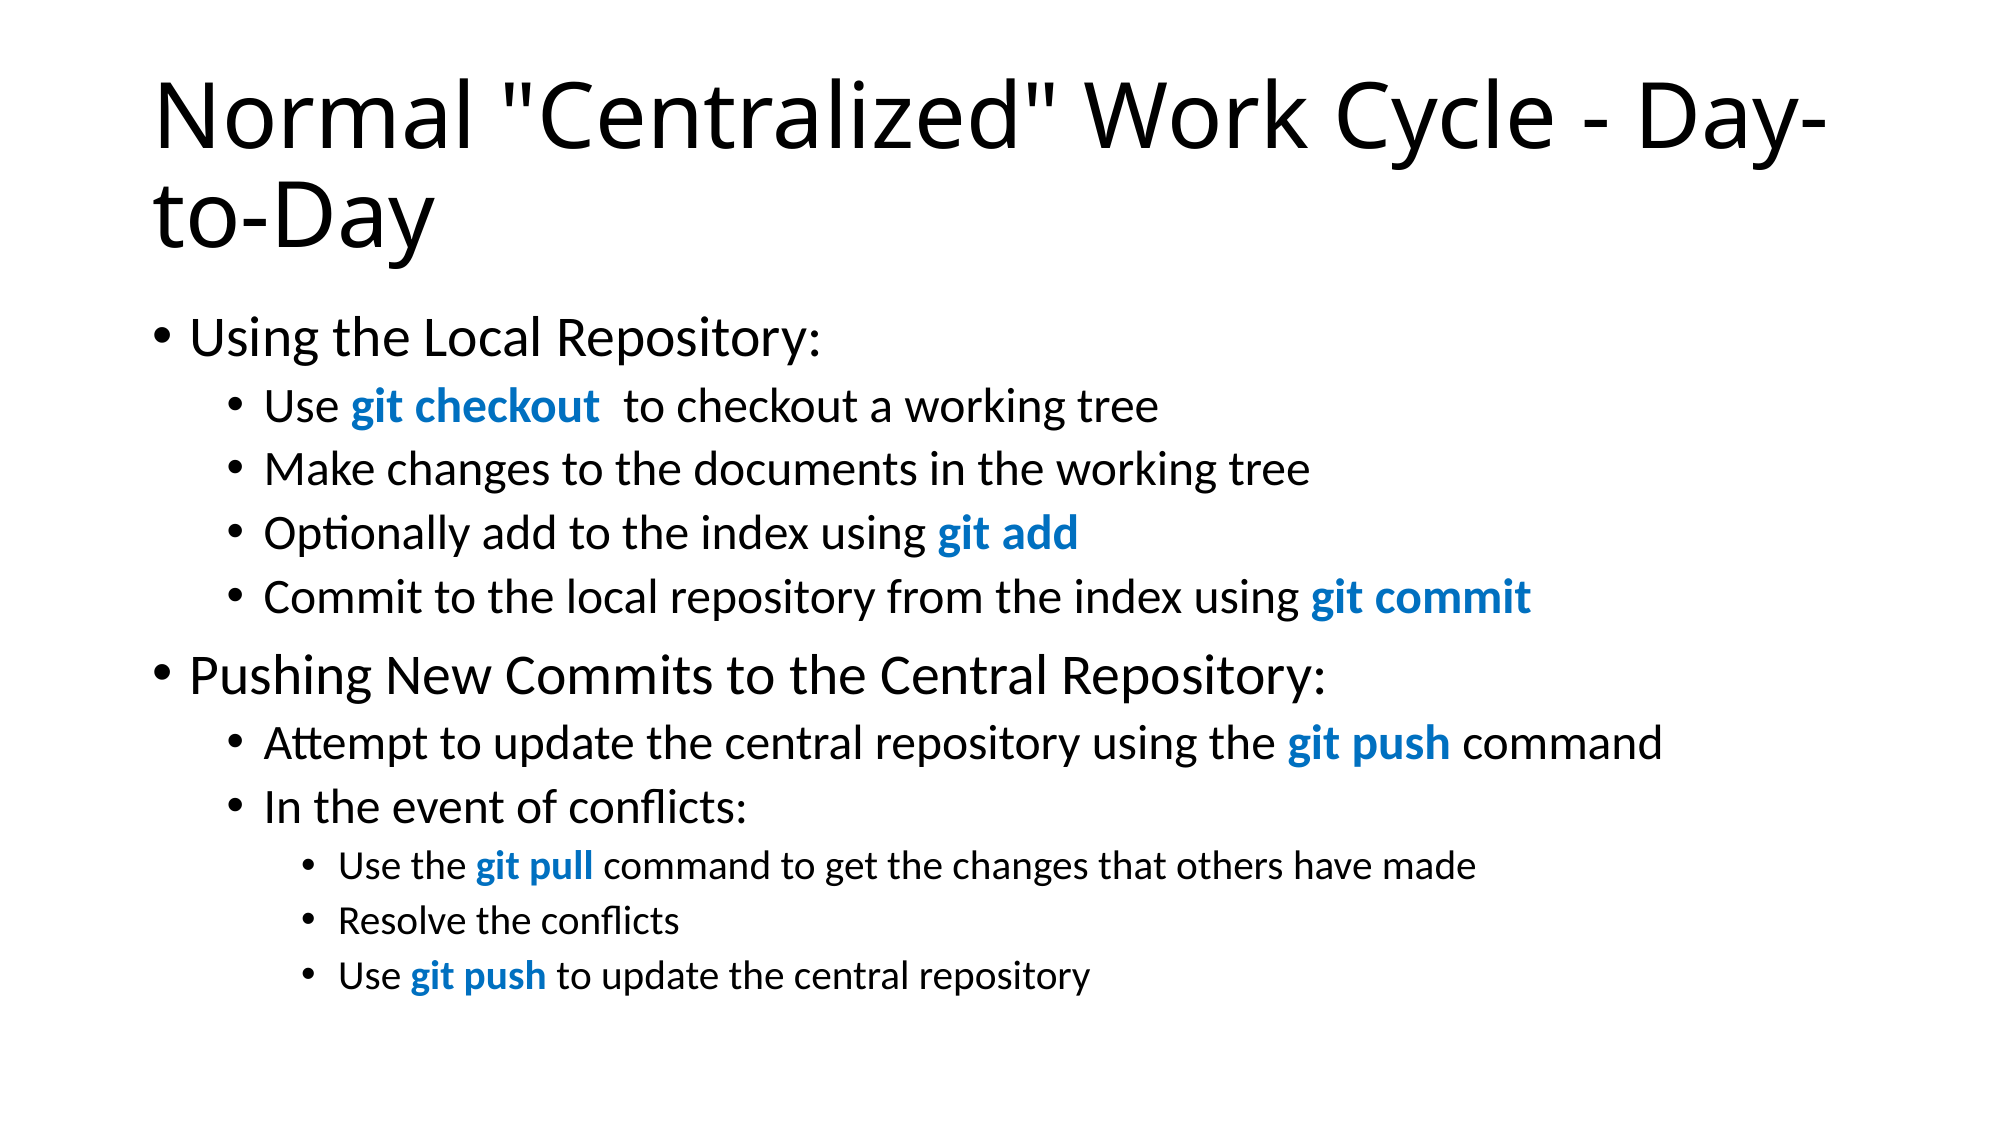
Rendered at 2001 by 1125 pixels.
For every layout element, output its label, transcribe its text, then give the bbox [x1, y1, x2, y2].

title Normal "Centralized" Work Cycle - Day-to-Day [137, 59, 1863, 278]
list Using the Local Repository: Use git checkout to checkout a working tree Make changes to the documents in the working tree Optionally add to the index using git add Commit to the local repository from the index using git commit Pushing New Commits to the Central Repository: Attempt to update the central repository using the git push command In the event of conflicts: Use the git pull command to get the changes that others have made Resolve the conflicts Use git push to update the central repository [137, 299, 1863, 1014]
